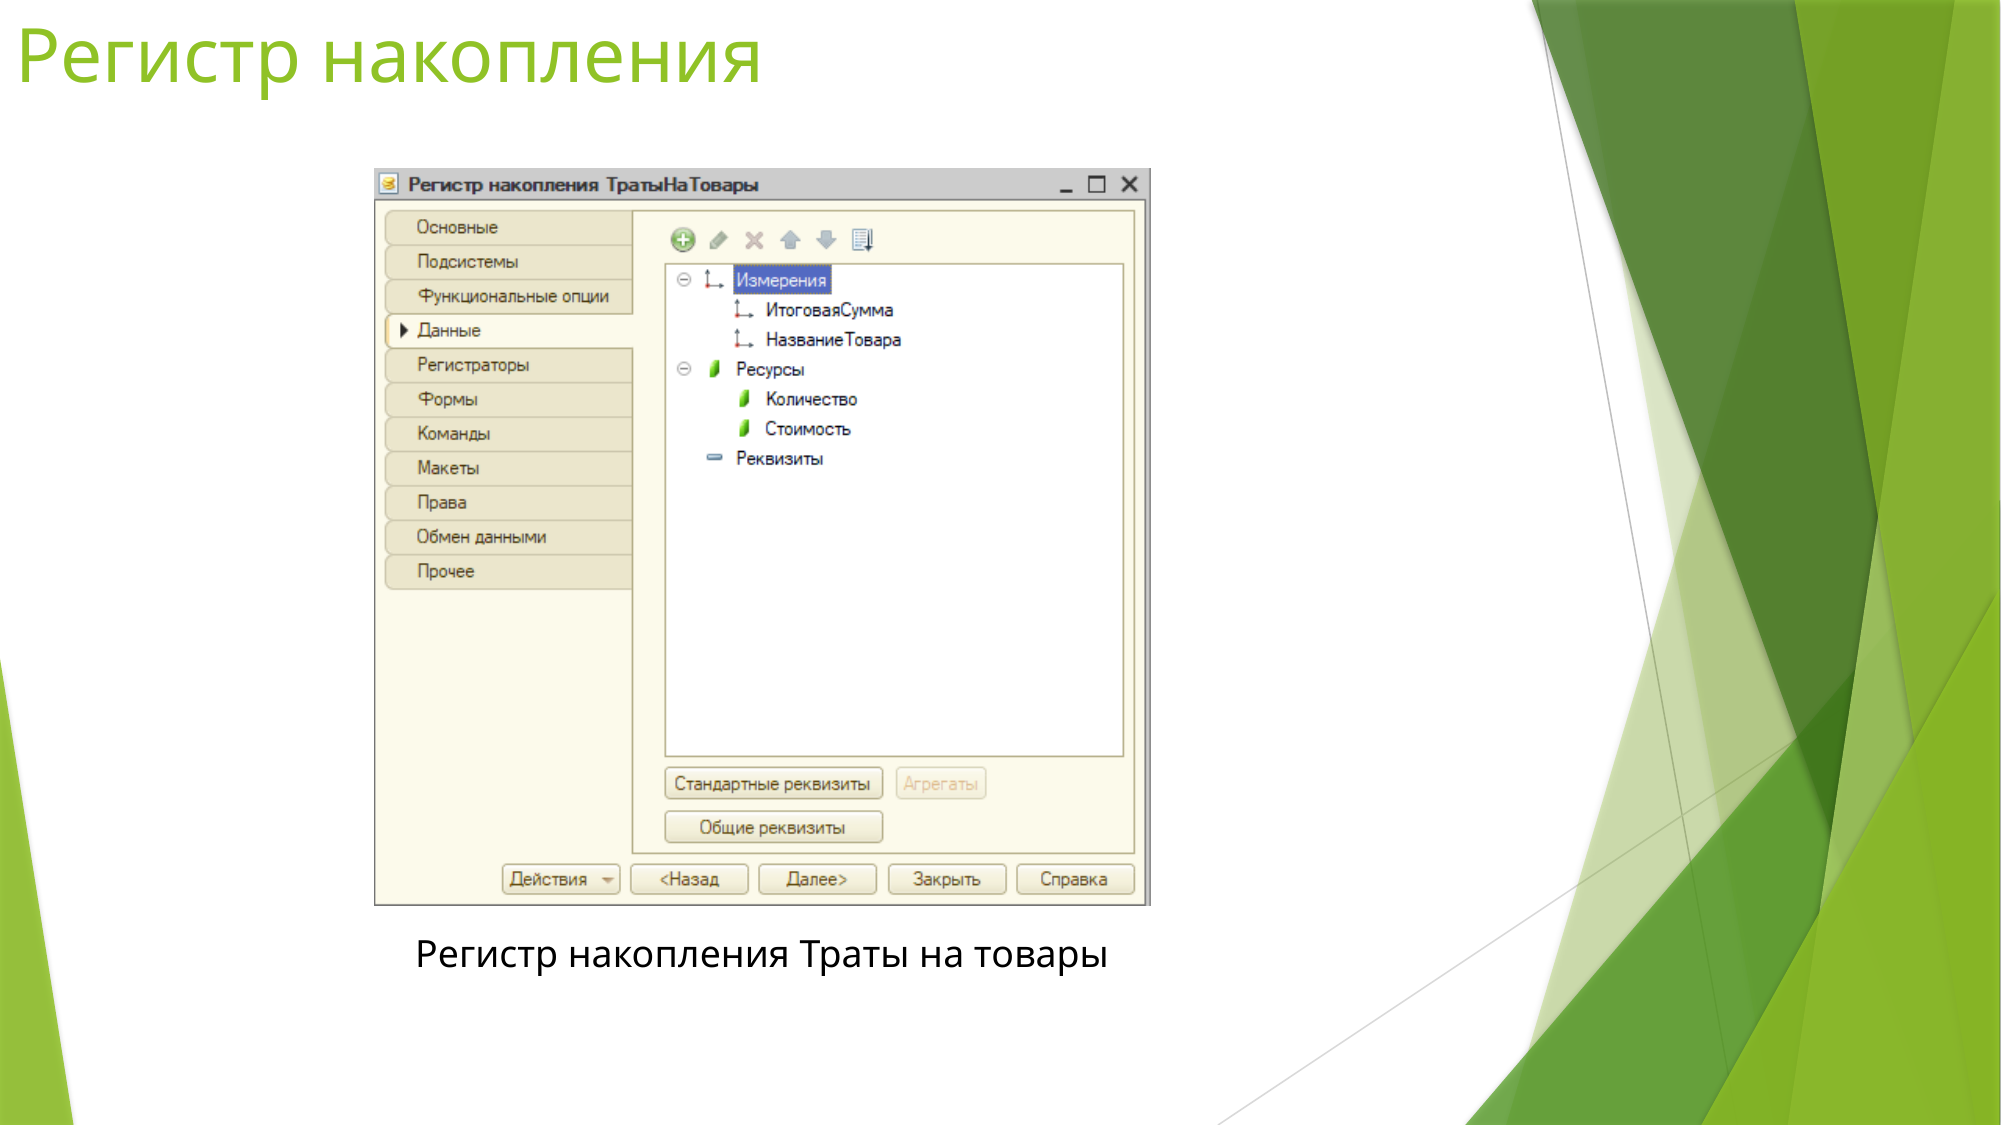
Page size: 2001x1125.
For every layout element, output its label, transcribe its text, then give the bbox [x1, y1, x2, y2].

text_box Регистр накопления Траты на товары [400, 922, 1125, 983]
title Регистр накопления [0, 0, 1411, 217]
picture [373, 167, 1152, 907]
